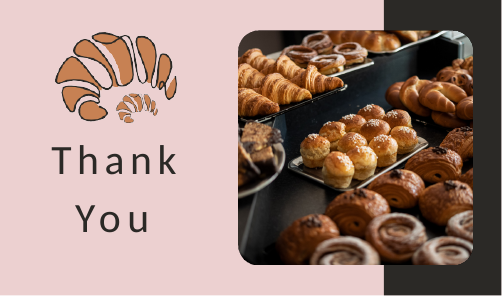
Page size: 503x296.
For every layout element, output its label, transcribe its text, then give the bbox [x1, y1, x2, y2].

picture [54, 31, 178, 123]
text_box Thank You [49, 122, 187, 241]
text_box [238, 0, 502, 296]
